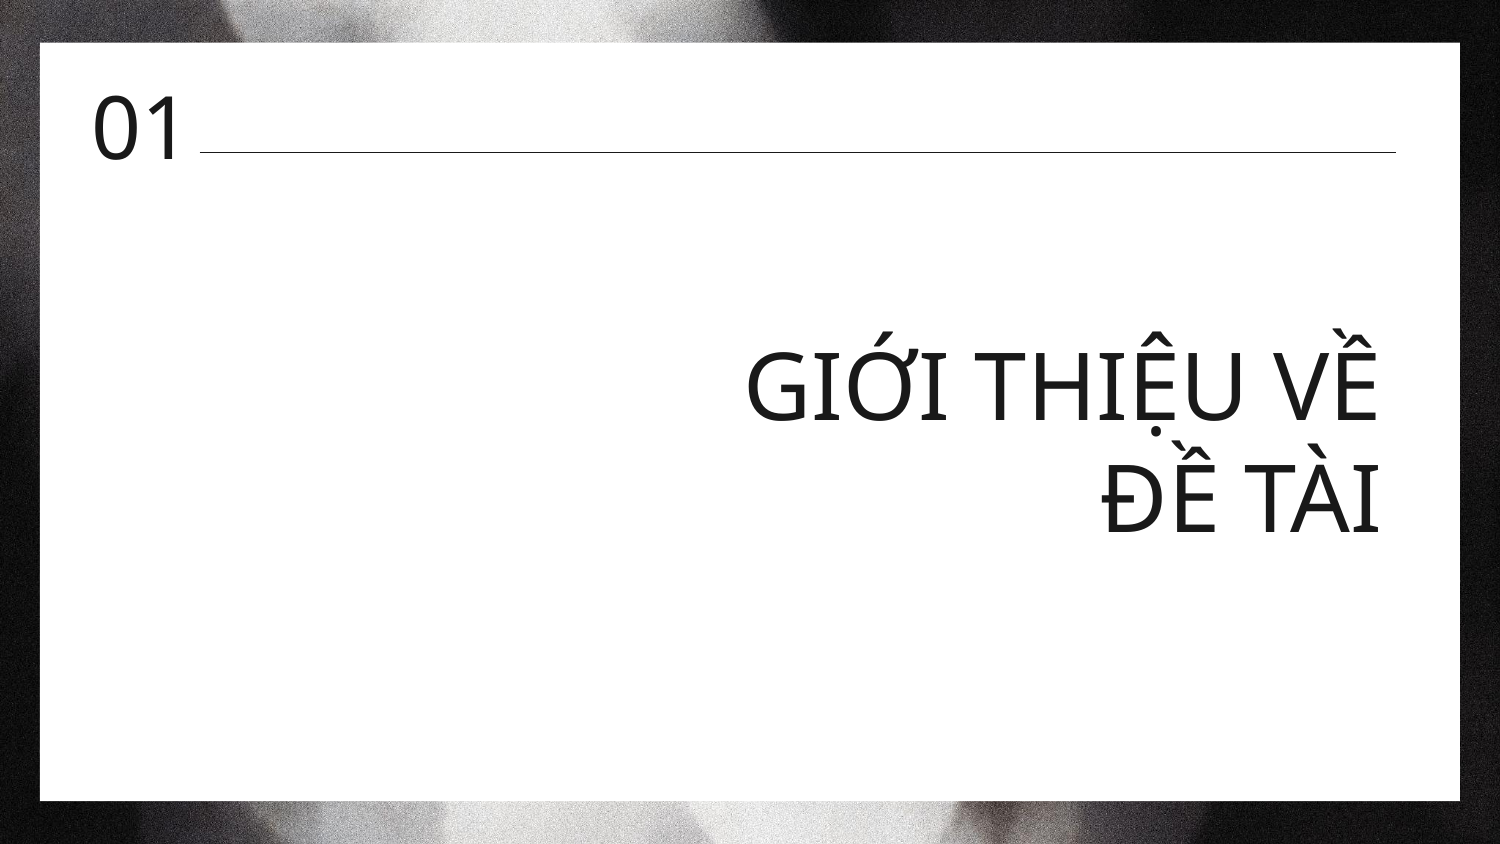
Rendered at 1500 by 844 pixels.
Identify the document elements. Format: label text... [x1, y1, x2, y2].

title 01 [76, 69, 218, 180]
picture [0, 0, 1500, 844]
title GIỚI THIỆU VỀ ĐỀ TÀI [685, 274, 1398, 567]
